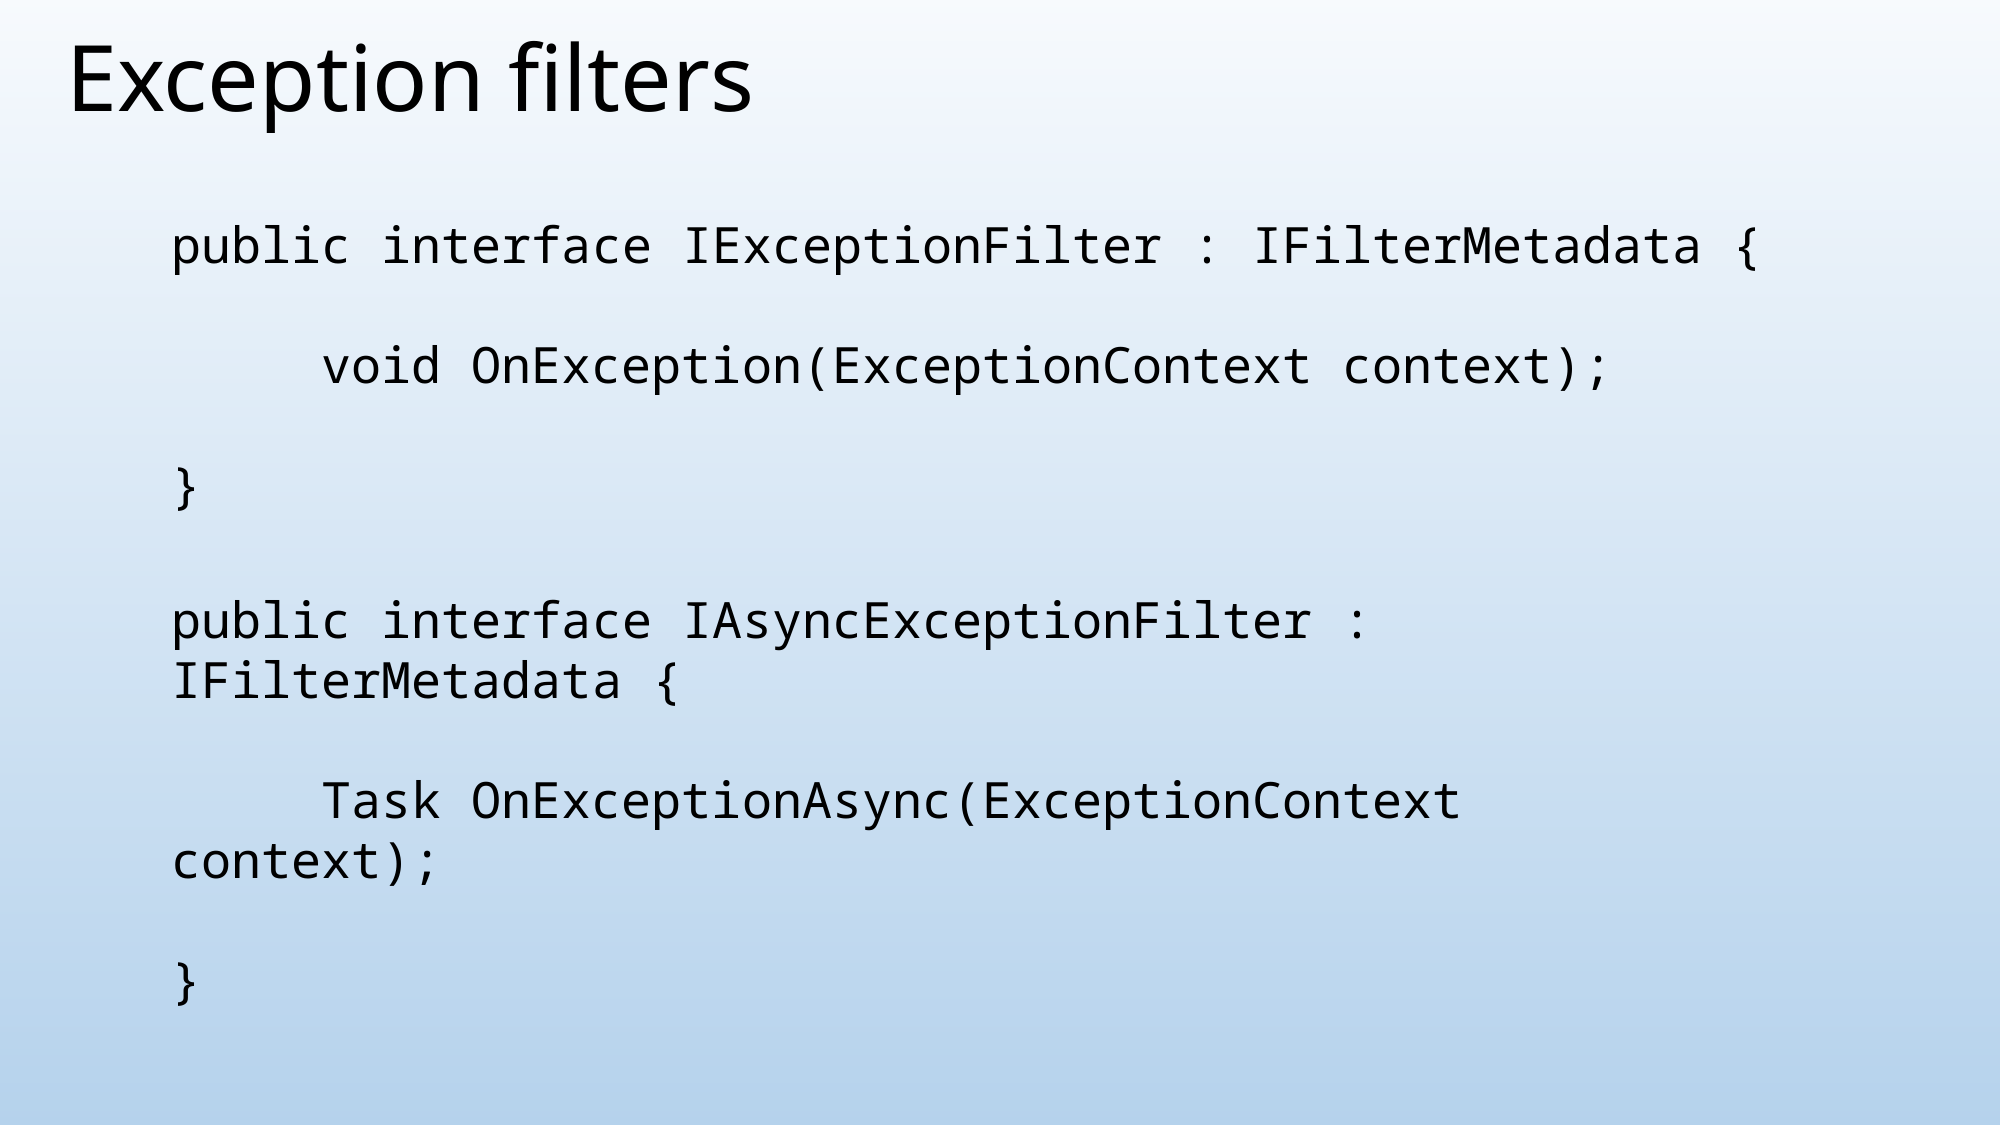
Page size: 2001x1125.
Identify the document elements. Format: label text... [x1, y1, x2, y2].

text_box public interface IExceptionFilter : IFilterMetadata { void OnException(ExceptionContext context); } [157, 205, 2000, 521]
title Exception filters [51, 0, 1777, 191]
text_box public interface IAsyncExceptionFilter : IFilterMetadata { Task OnExceptionAsync(ExceptionContext context); } [157, 580, 1754, 1016]
